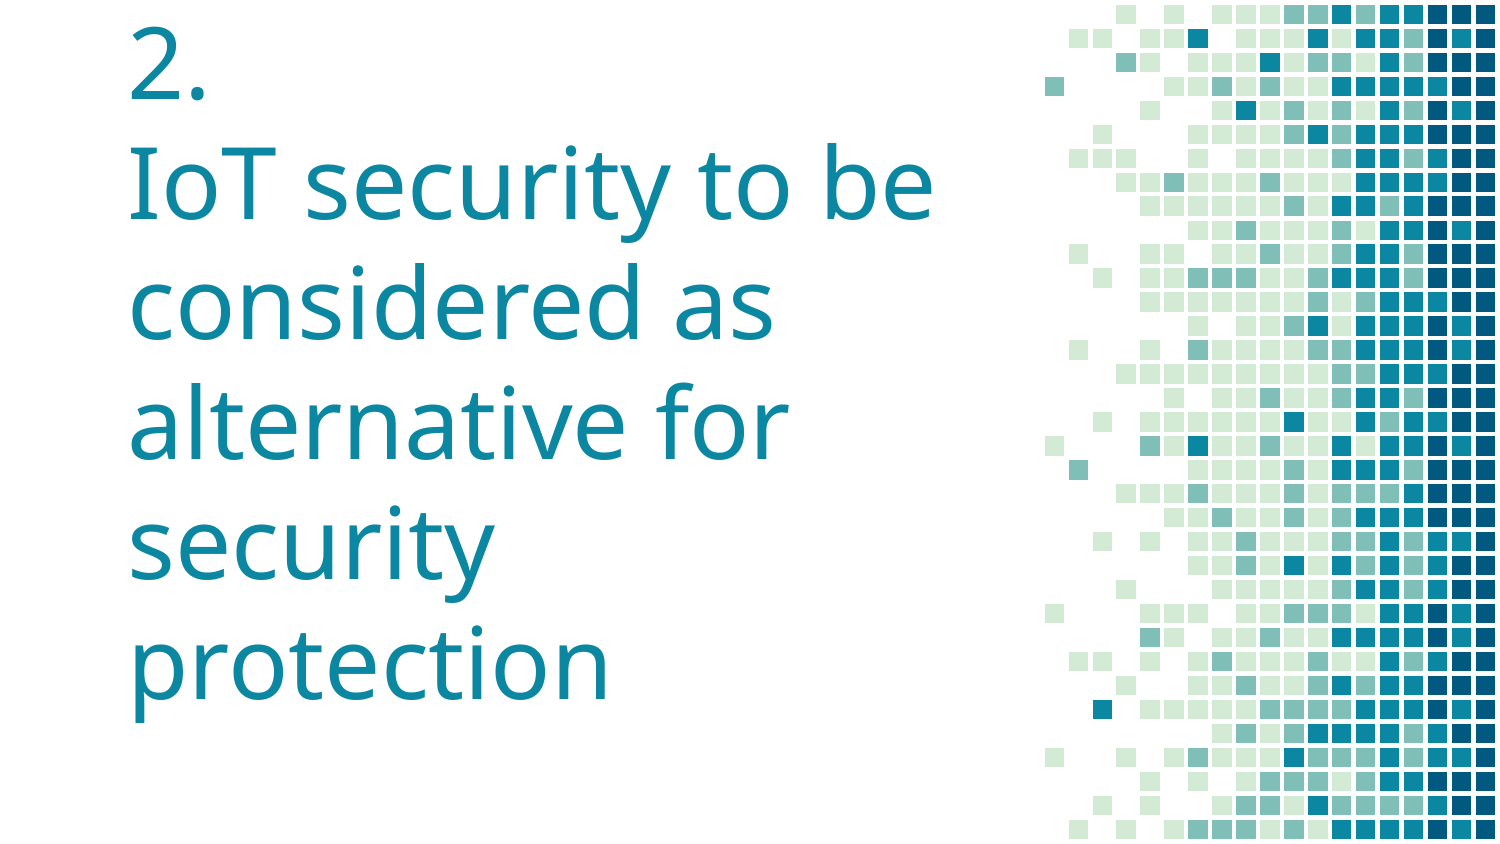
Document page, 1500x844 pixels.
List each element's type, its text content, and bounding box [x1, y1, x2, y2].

title 2. IoT security to be considered as alternative for security protection [112, 544, 977, 735]
